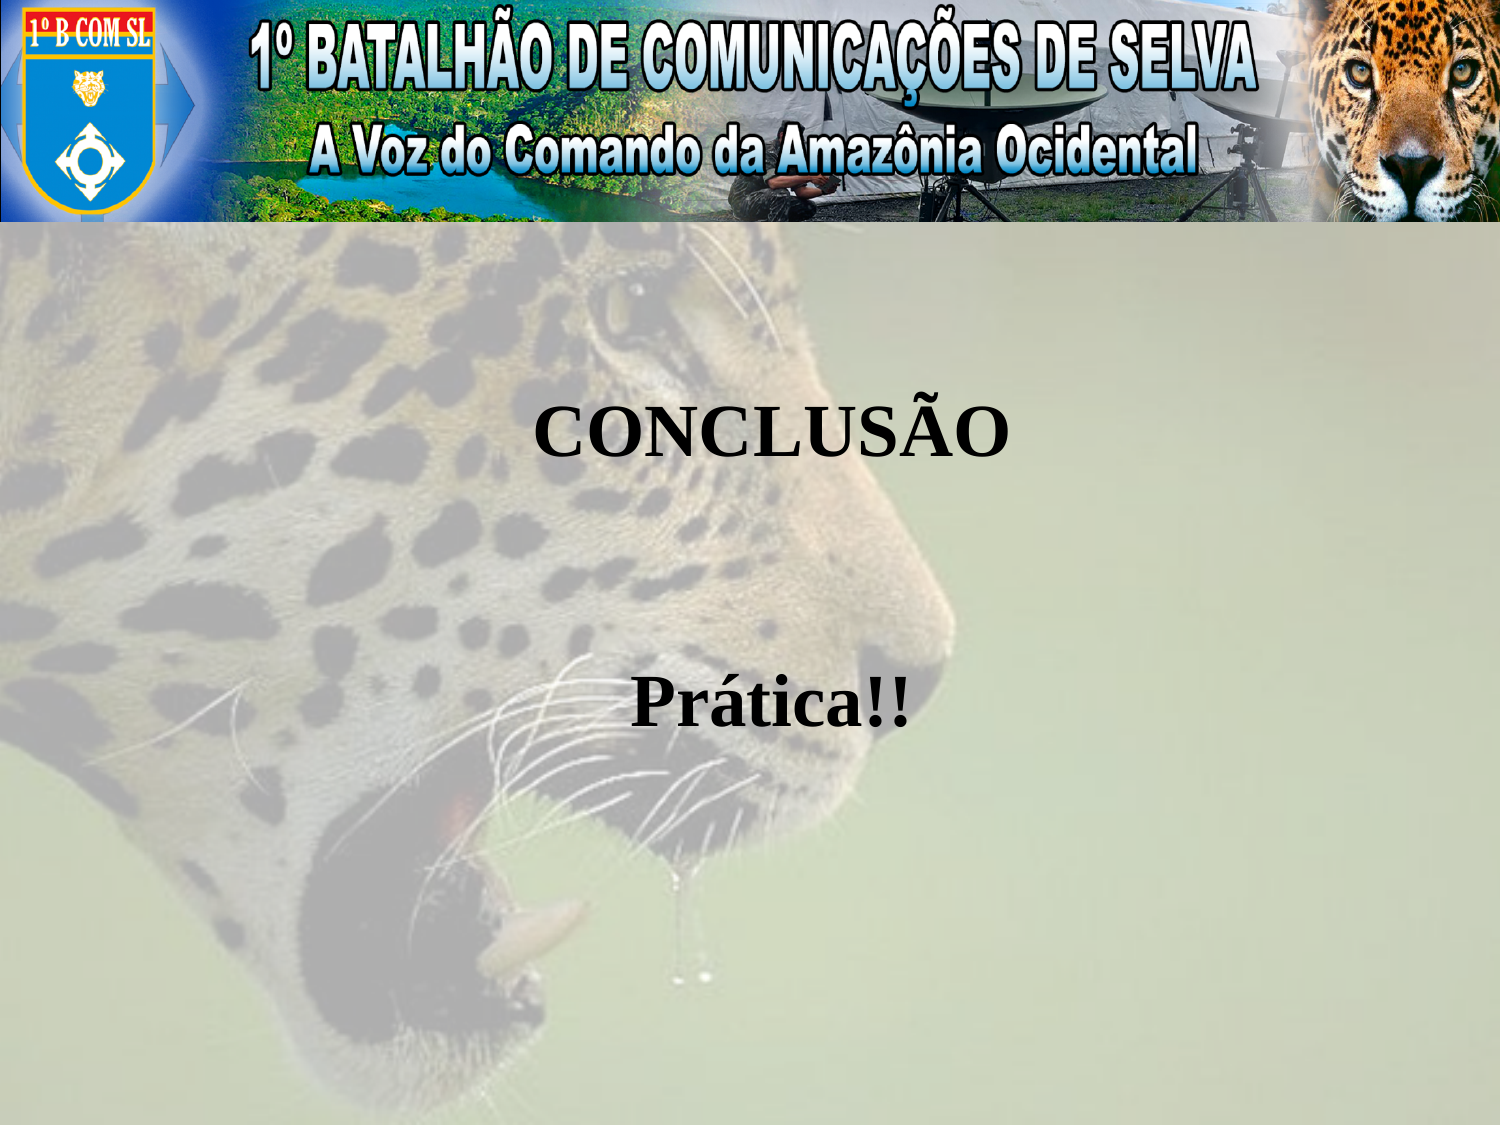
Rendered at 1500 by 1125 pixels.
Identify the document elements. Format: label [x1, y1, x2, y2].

text_box [0, 0, 1500, 1125]
